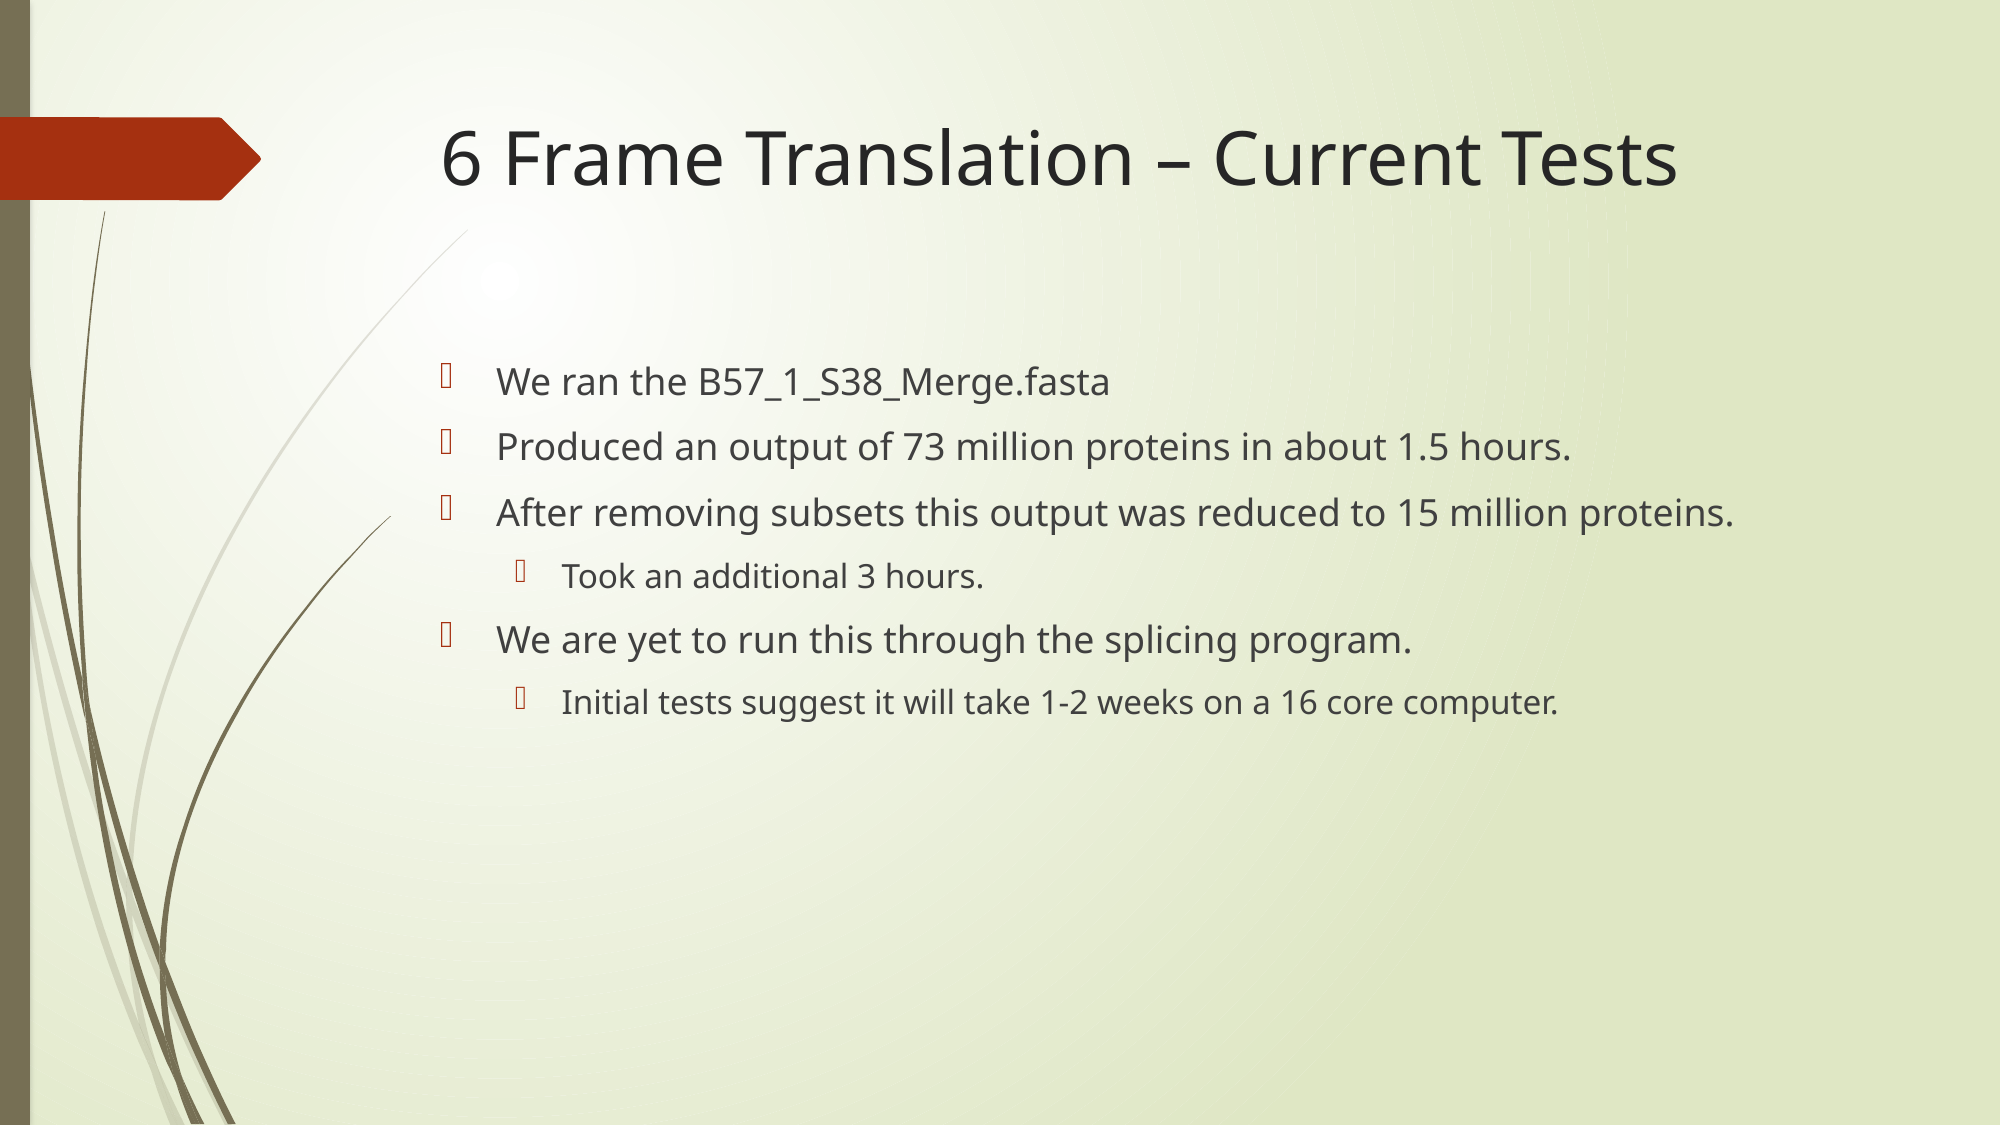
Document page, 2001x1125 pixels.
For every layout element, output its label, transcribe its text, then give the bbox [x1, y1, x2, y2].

list We ran the B57_1_S38_Merge.fasta Produced an output of 73 million proteins in about 1.5 hours. After removing subsets this output was reduced to 15 million proteins. Took an additional 3 hours. We are yet to run this through the splicing program. Initial tests suggest it will take 1-2 weeks on a 16 core computer. [424, 350, 1888, 970]
title 6 Frame Translation – Current Tests [425, 102, 1888, 313]
